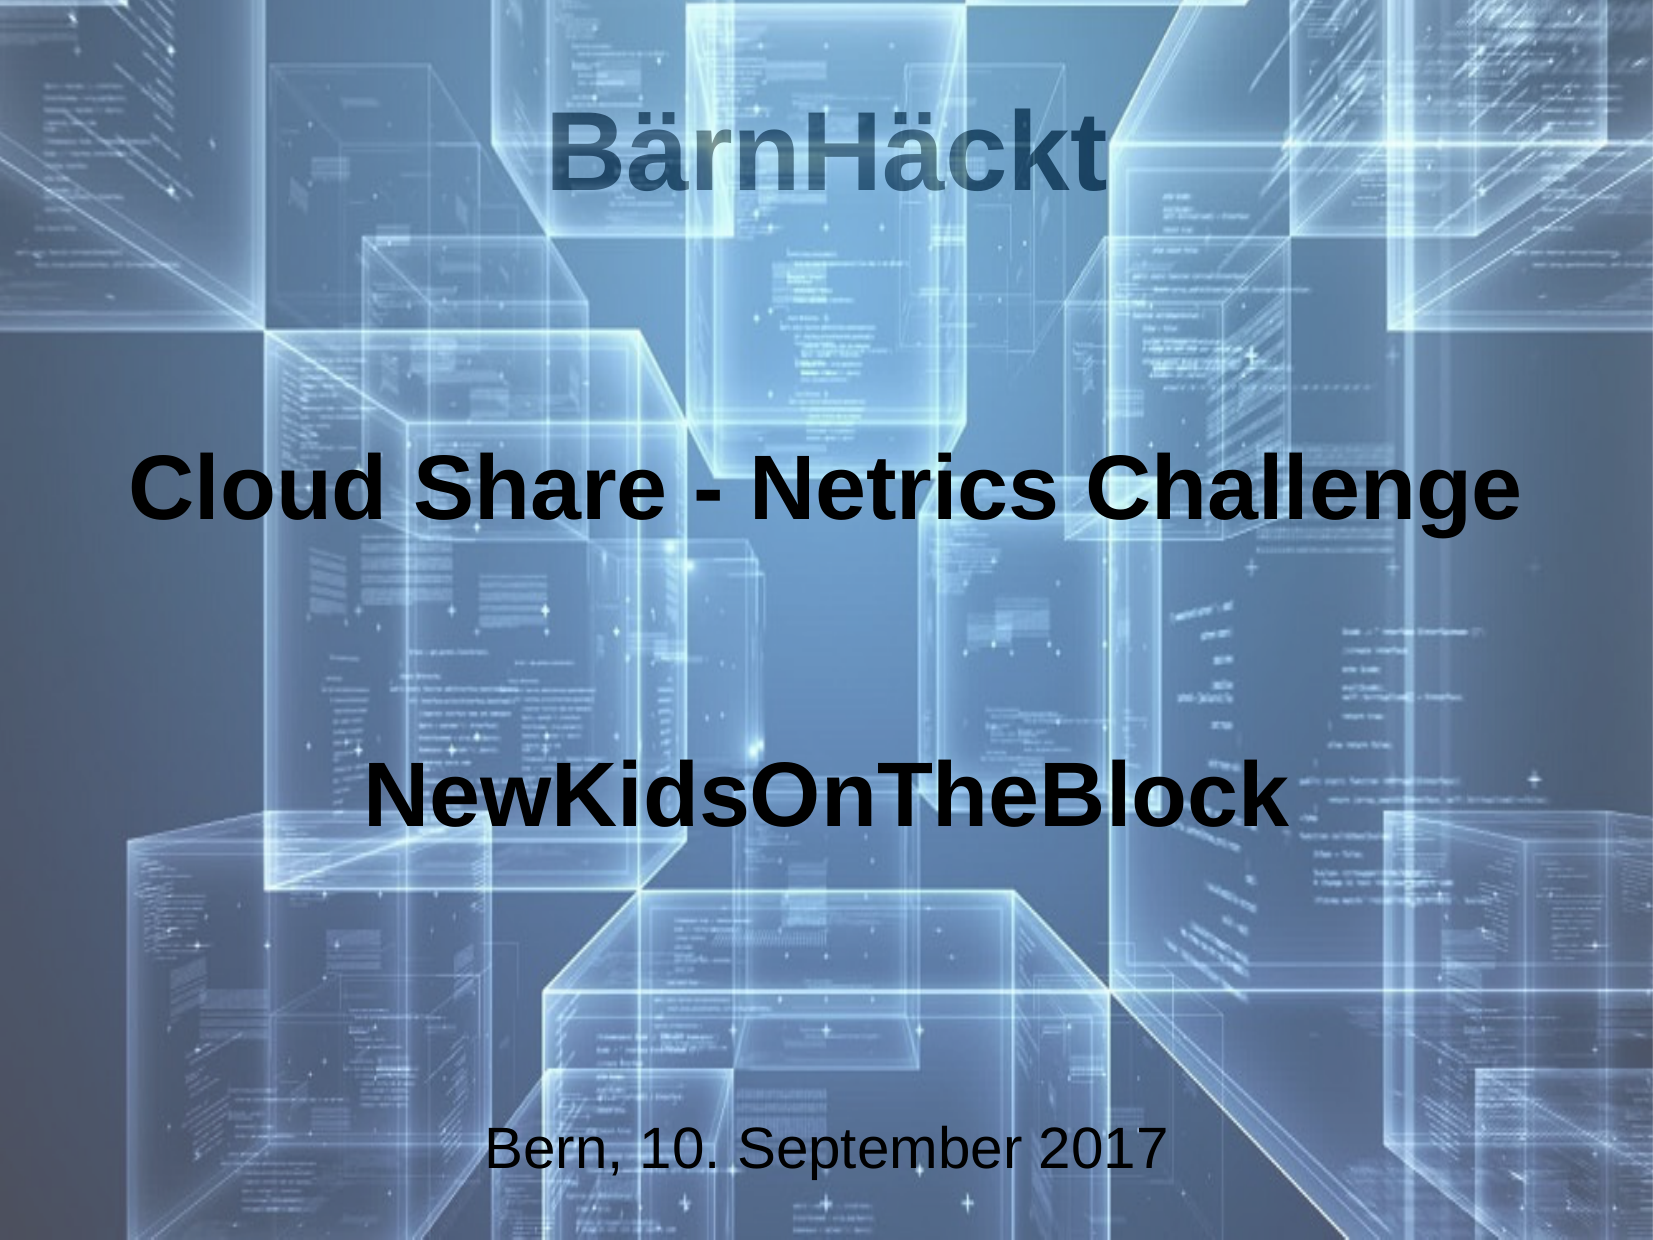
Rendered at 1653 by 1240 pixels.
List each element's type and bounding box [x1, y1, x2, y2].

text_box [0, 0, 1653, 1240]
